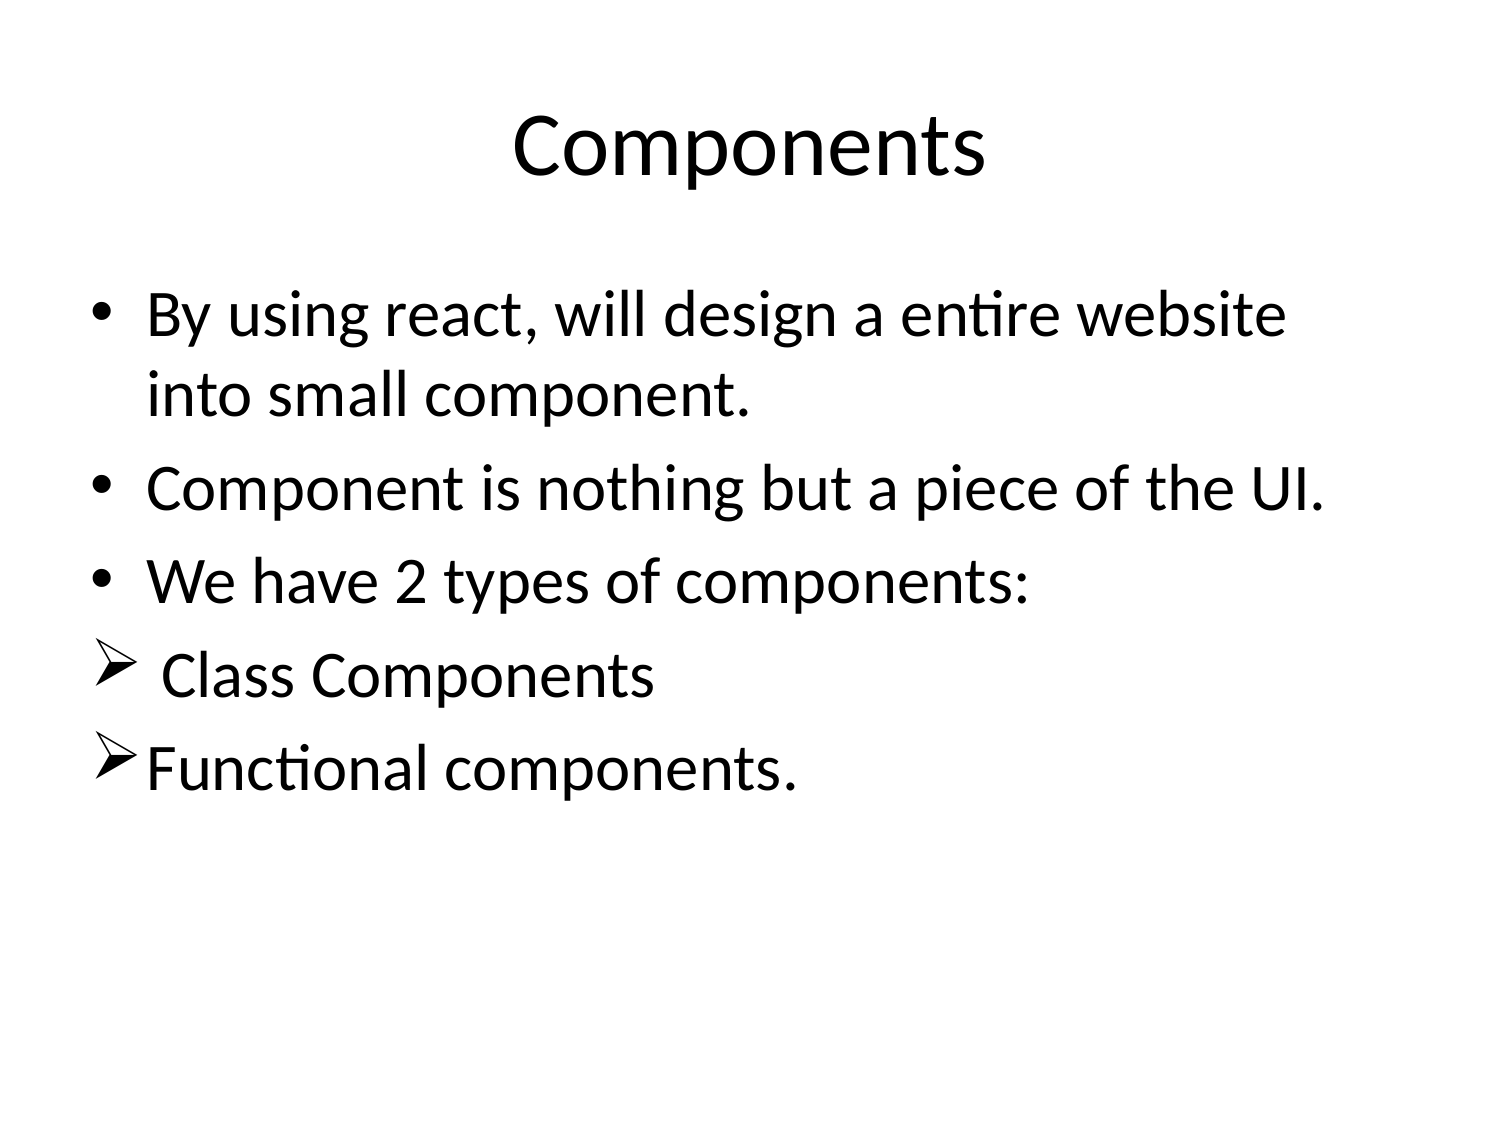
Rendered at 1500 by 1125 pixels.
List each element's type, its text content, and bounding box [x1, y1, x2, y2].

list By using react, will design a entire website into small component. Component is nothing but a piece of the UI. We have 2 types of components: Class Components Functional components. [75, 262, 1425, 1005]
title Components [75, 45, 1425, 233]
